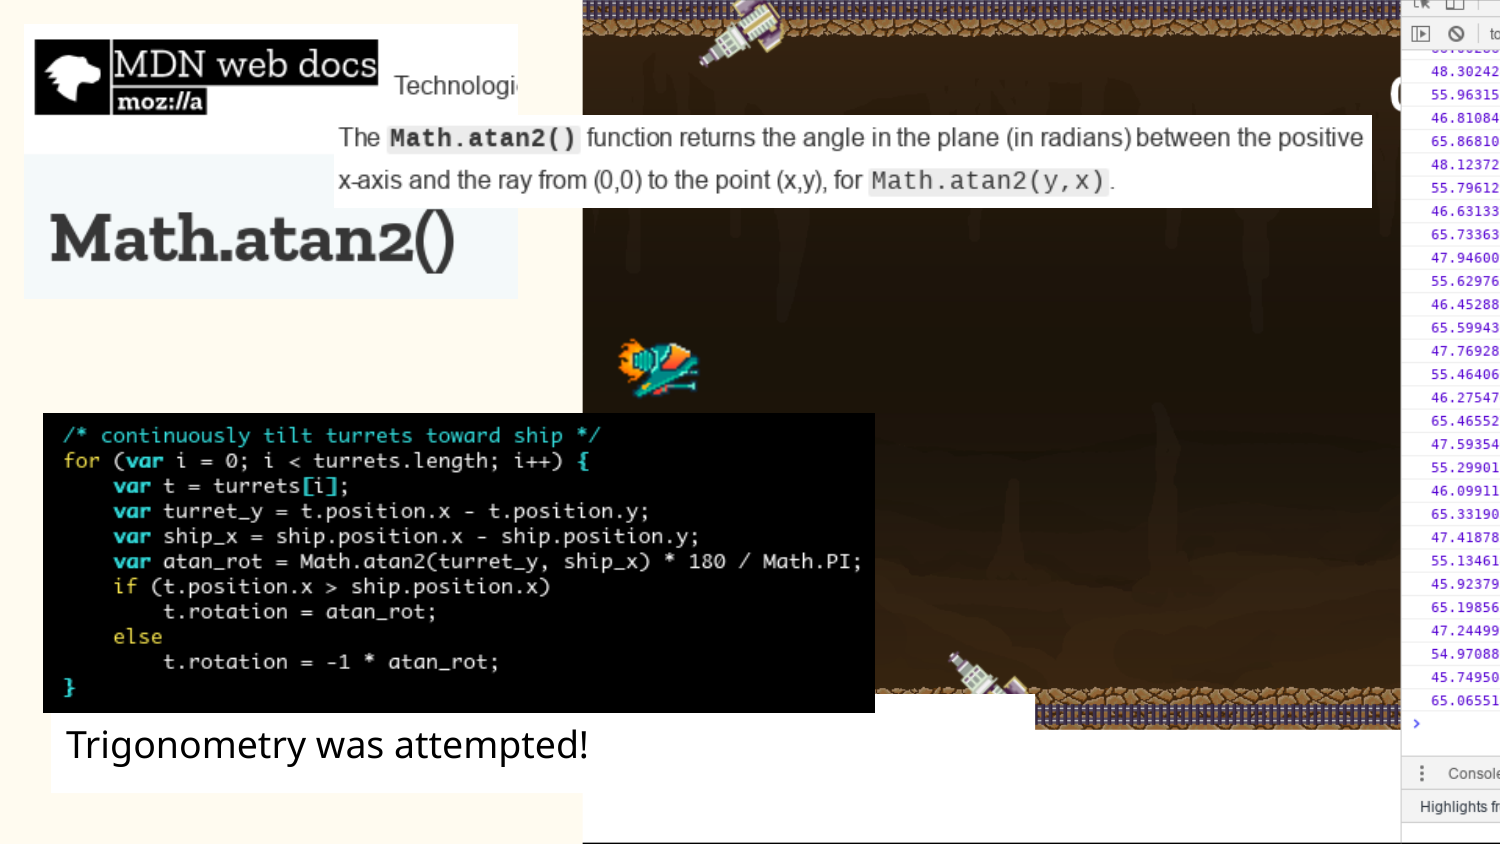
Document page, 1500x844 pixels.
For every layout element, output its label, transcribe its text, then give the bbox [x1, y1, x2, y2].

list Trigonometry was attempted! [51, 722, 577, 794]
picture [24, 0, 1500, 844]
